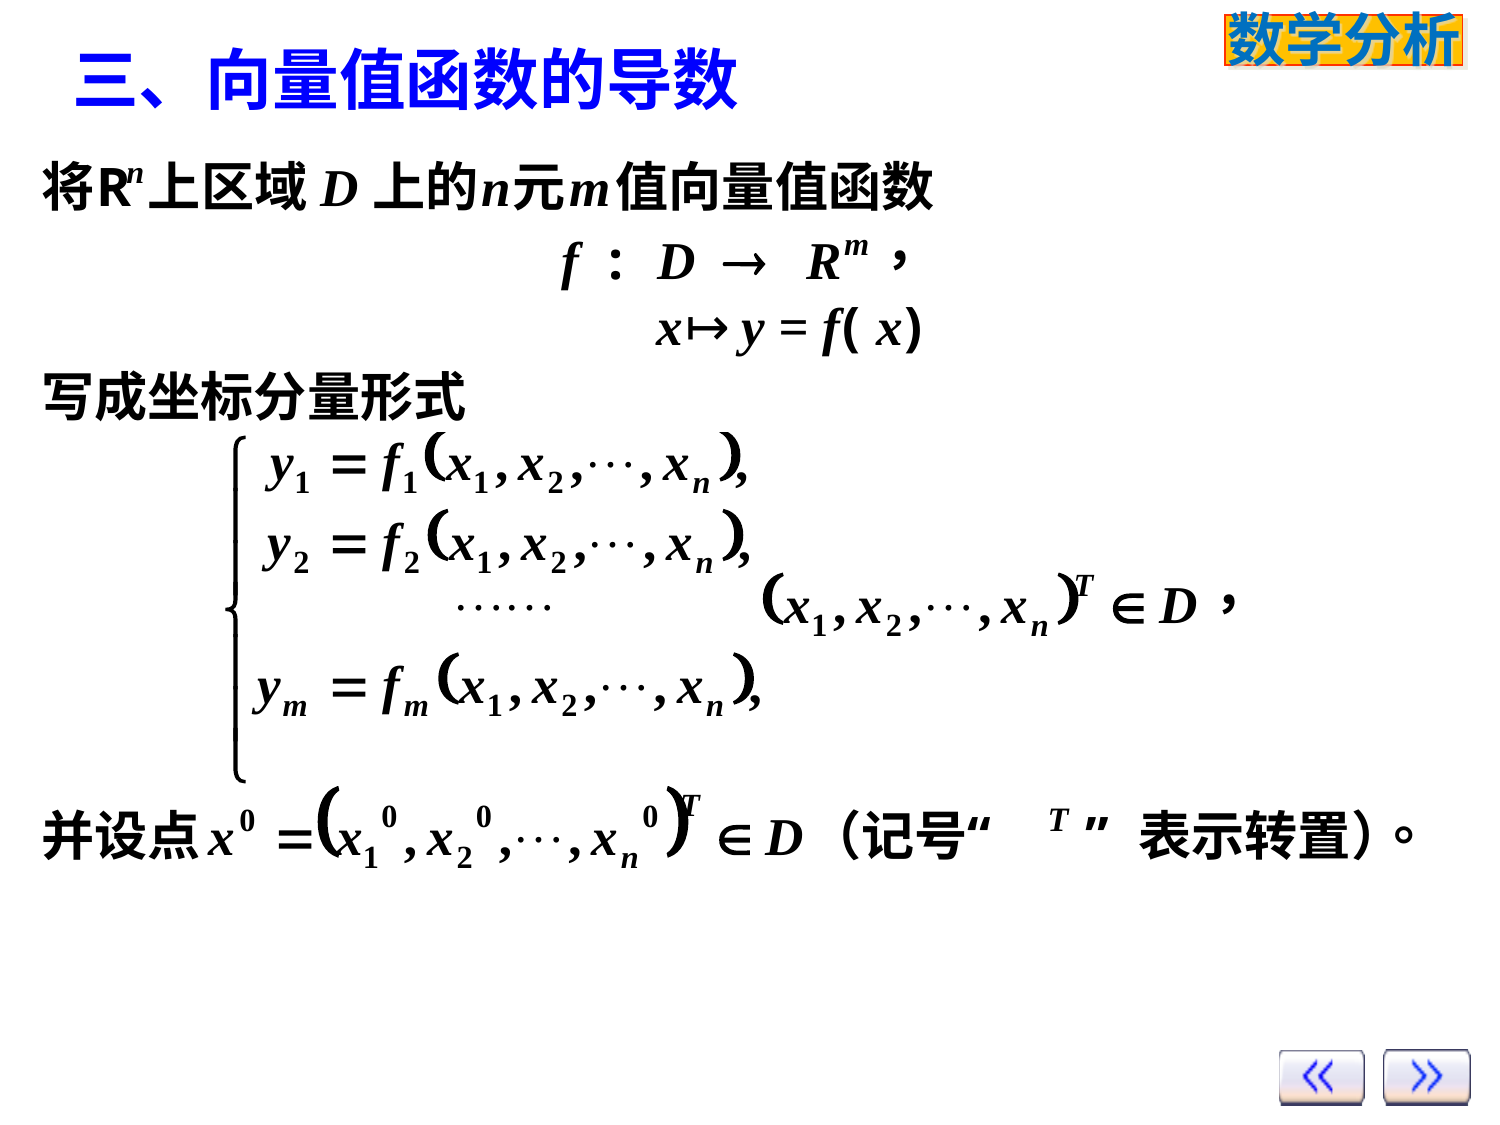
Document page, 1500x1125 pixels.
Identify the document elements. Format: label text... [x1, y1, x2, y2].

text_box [40, 149, 1435, 906]
picture [1279, 1050, 1365, 1106]
text_box 三、向量值函数的导数 [57, 30, 755, 126]
picture [1383, 1049, 1471, 1106]
